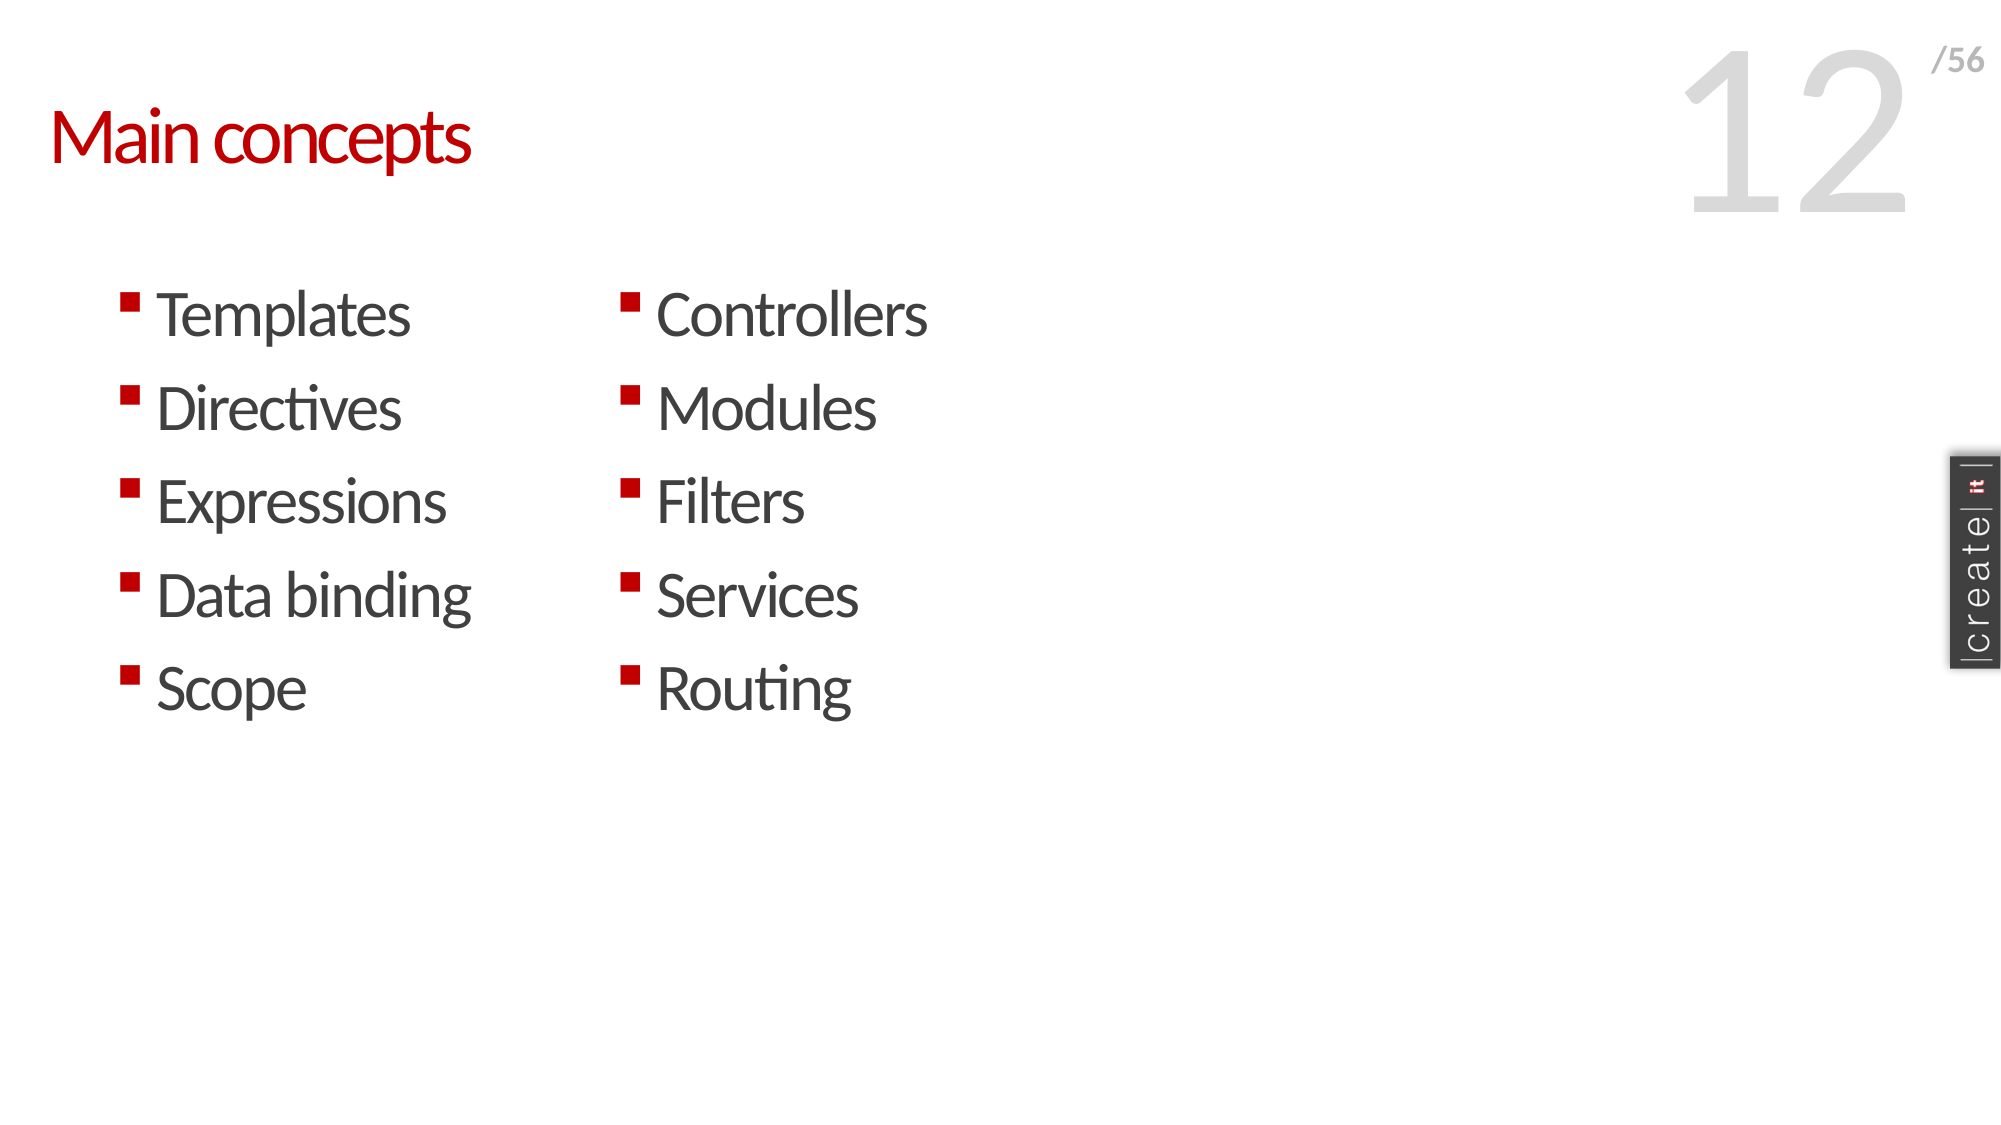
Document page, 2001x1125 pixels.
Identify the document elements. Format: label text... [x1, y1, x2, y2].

picture [1960, 465, 1993, 661]
slide_number 12 [1200, 0, 1917, 338]
text_box Controllers Modules Filters Services Routing [600, 262, 1088, 1050]
title Main concepts [33, 75, 1834, 188]
list Templates Directives Expressions Data binding Scope [99, 262, 575, 1050]
footer /56 [1850, 27, 2000, 88]
